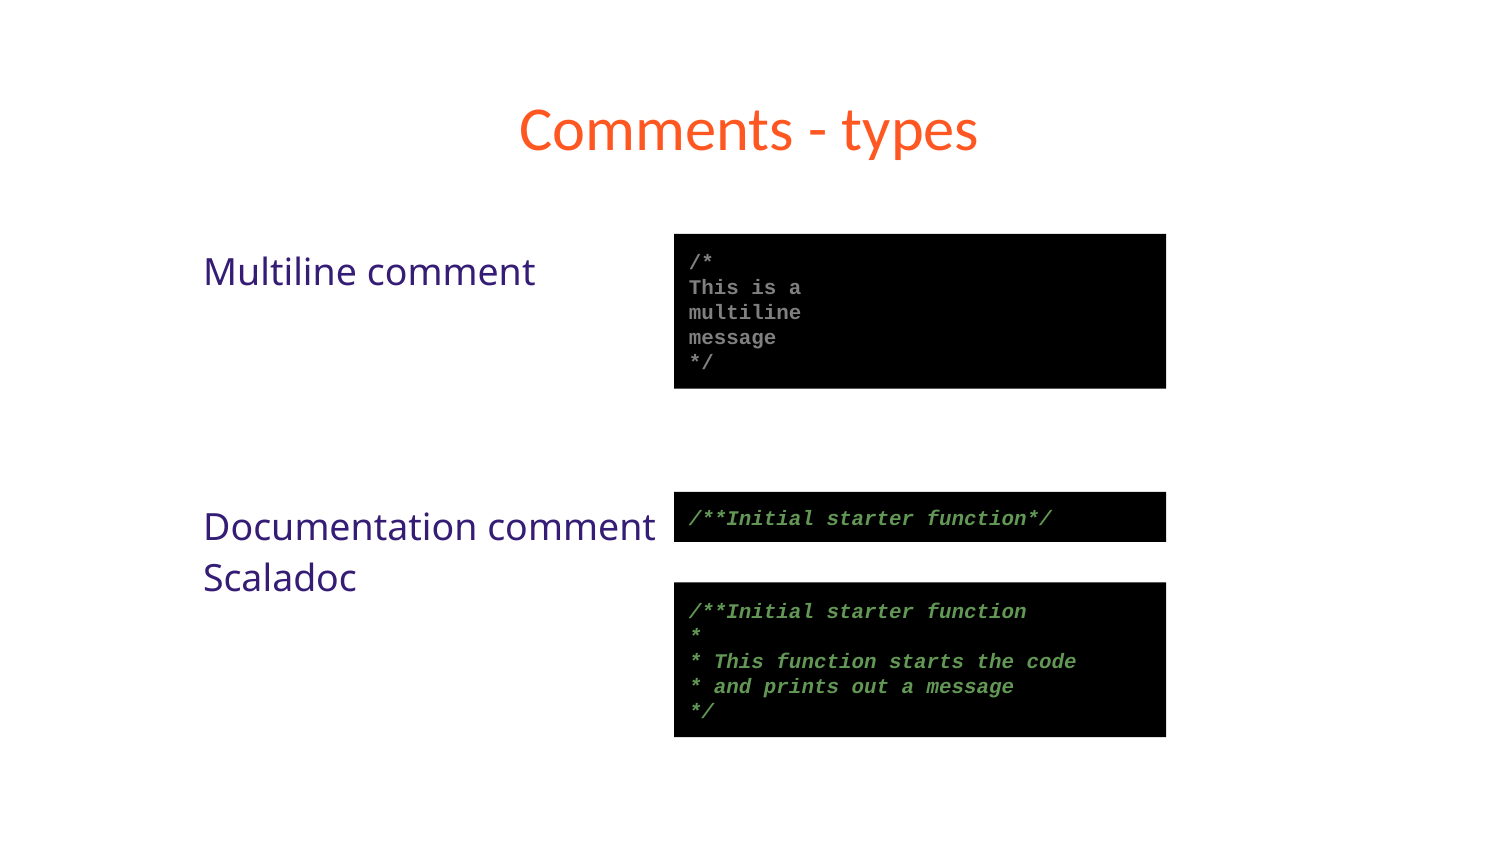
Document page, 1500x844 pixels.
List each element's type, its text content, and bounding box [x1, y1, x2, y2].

text_box /**Initial starter function * * This function starts the code * and prints out a message */ [674, 582, 1167, 738]
text_box /* This is a multiline message */ [674, 233, 1167, 389]
list Multiline comment Documentation comment Scaladoc [188, 225, 1389, 787]
title Comments - types [51, 72, 1449, 167]
text_box /**Initial starter function*/ [674, 491, 1167, 542]
